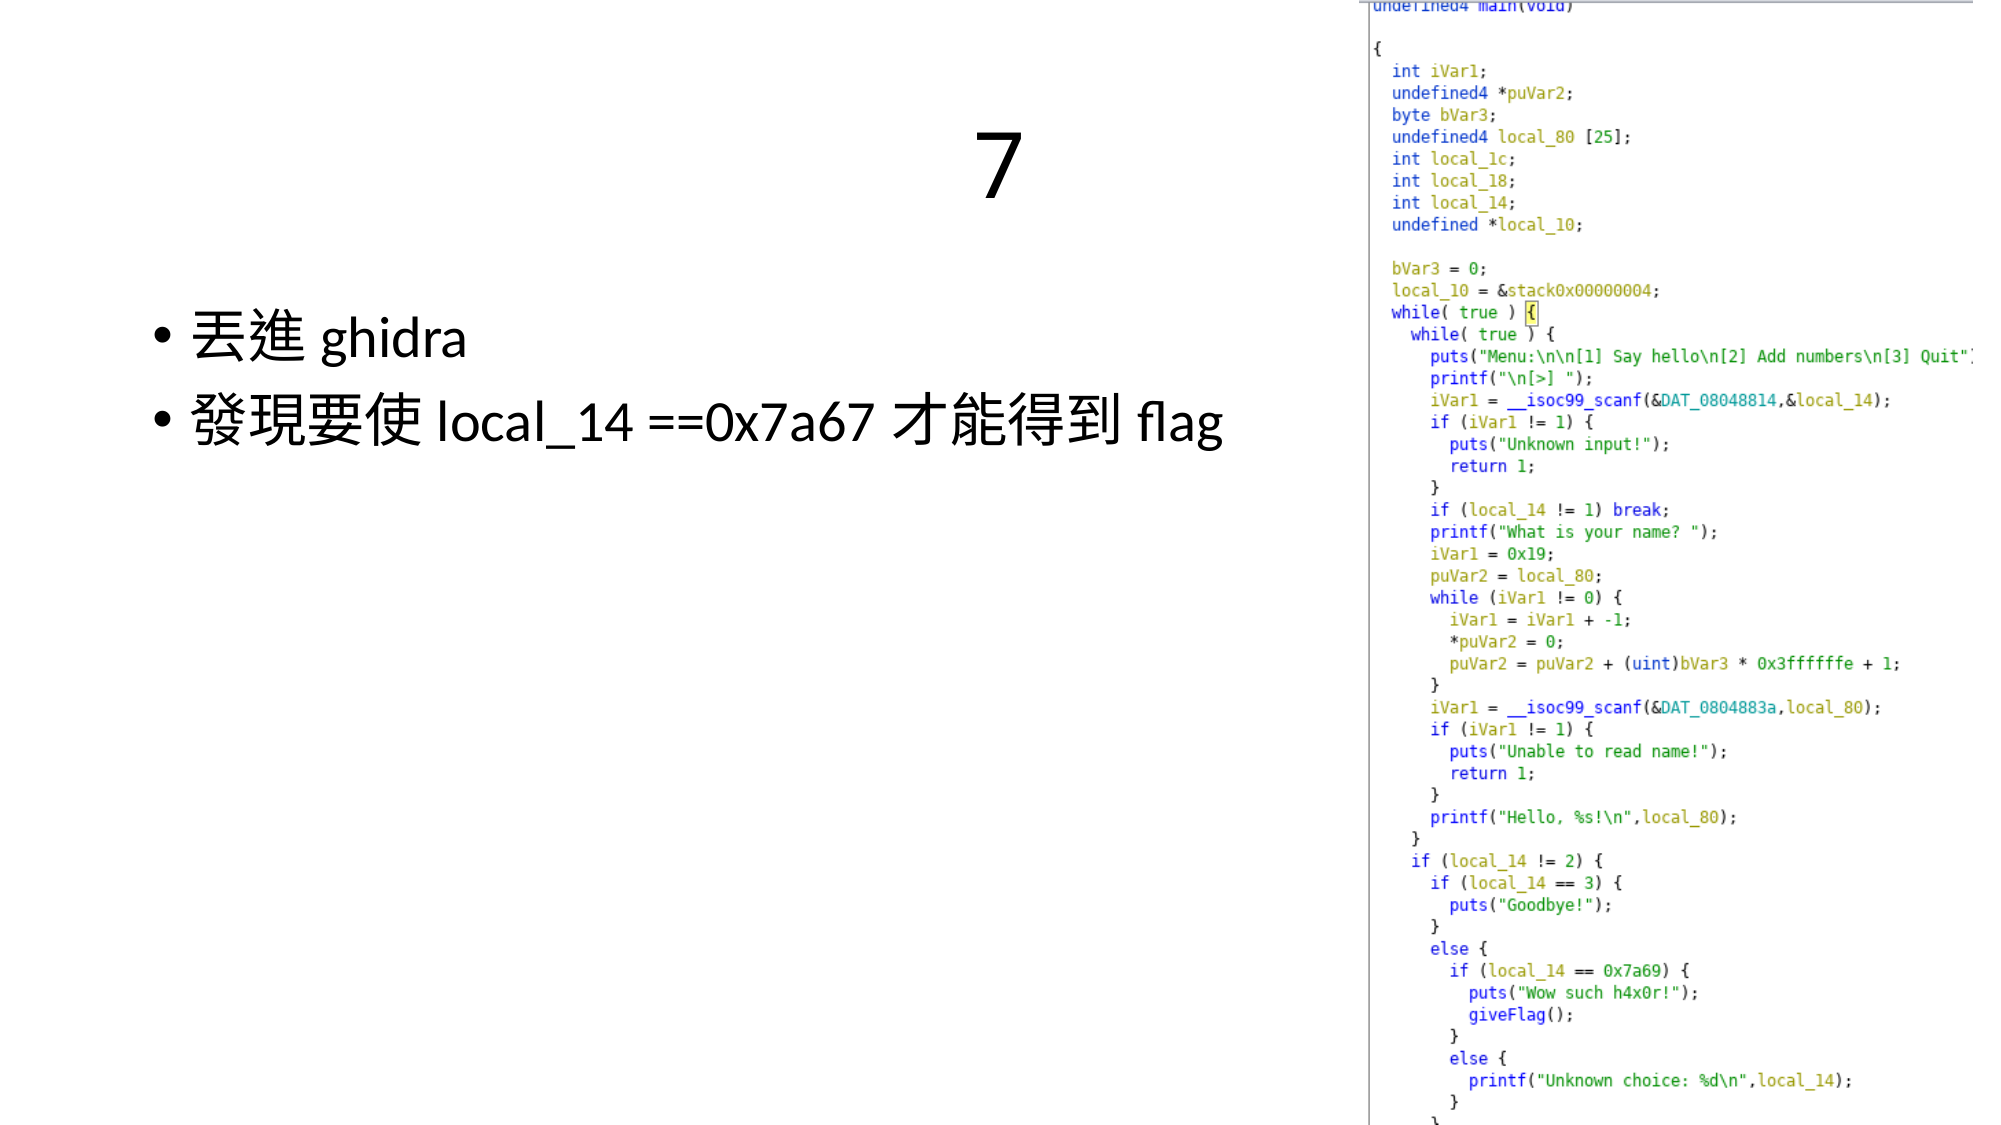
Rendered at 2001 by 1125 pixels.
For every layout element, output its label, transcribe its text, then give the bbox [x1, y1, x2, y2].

picture [1359, 0, 1973, 1125]
title 7 [137, 59, 1359, 278]
list 丟進ghidra 發現要使local_14 ==0x7a67才能得到flag [137, 299, 1359, 1014]
